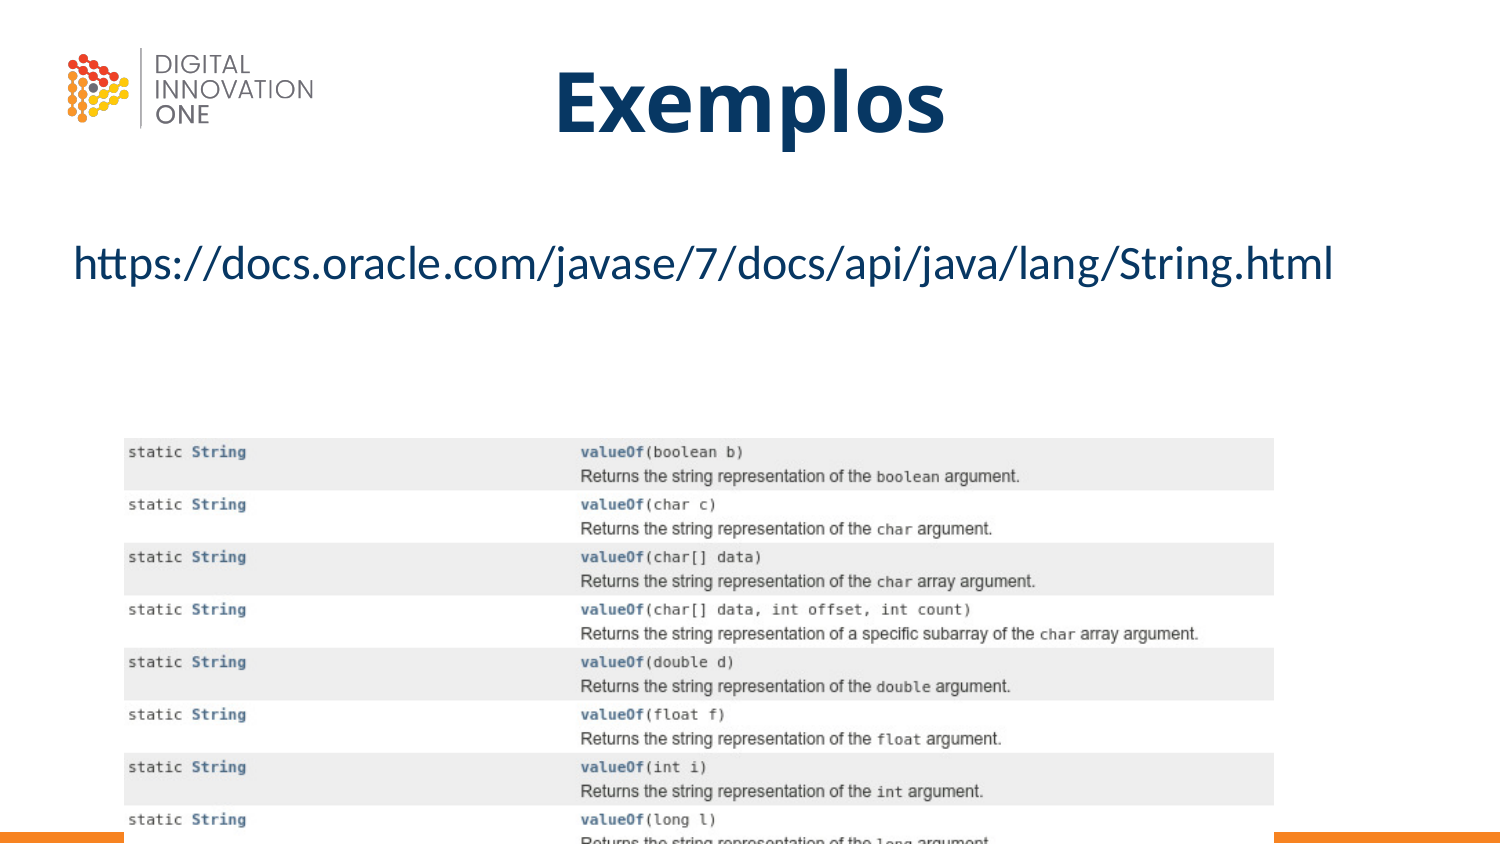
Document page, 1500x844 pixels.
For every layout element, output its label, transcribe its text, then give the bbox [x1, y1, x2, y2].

text_box [1277, 832, 1500, 843]
text_box https://docs.oracle.com/javase/7/docs/api/java/lang/String.html​ [58, 216, 1449, 717]
picture [50, 39, 331, 138]
picture [124, 438, 1274, 844]
text_box [0, 832, 119, 843]
subtitle Exemplos [51, 50, 1449, 148]
